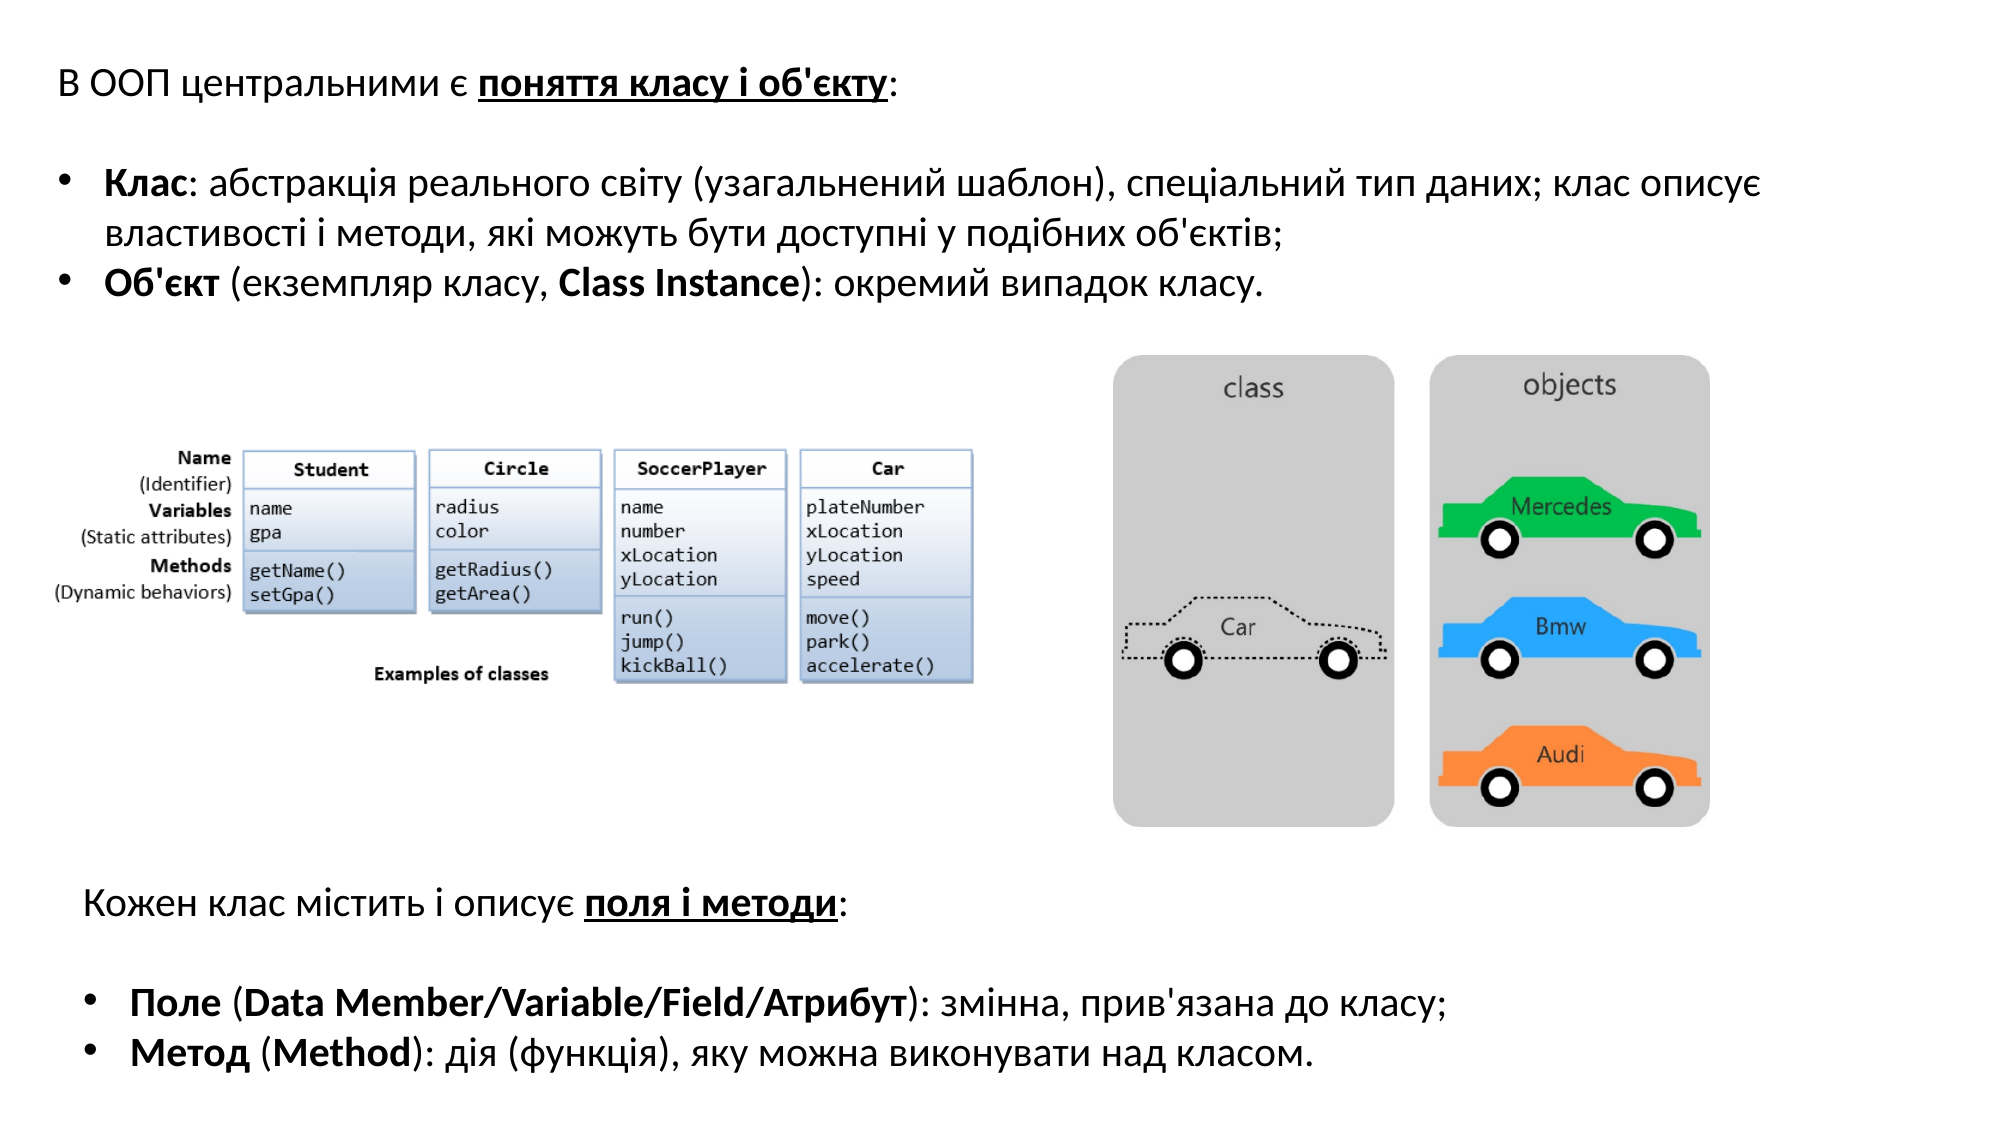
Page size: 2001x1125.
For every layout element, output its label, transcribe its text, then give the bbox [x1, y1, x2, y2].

subtitle [19, 23, 1953, 1105]
text_box В ООП центральними є поняття класу і об'єкту: Клас: абстракція реального світу (узагальнений шаблон), спеціальний тип даних; клас описує властивості і методи, які можуть бути доступні у подібних об'єктів; Об'єкт (екземпляр класу, Class Instance): окремий випадок класу. [42, 47, 1843, 312]
picture [1113, 355, 1710, 827]
picture [40, 433, 987, 696]
text_box Кожен клас містить і описує поля і методи: Поле (Data Member/Variable/Field/Атрибут): змінна, прив'язана до класу; Метод (Method): дія (функція), яку можна виконувати над класом. [68, 867, 1511, 1083]
